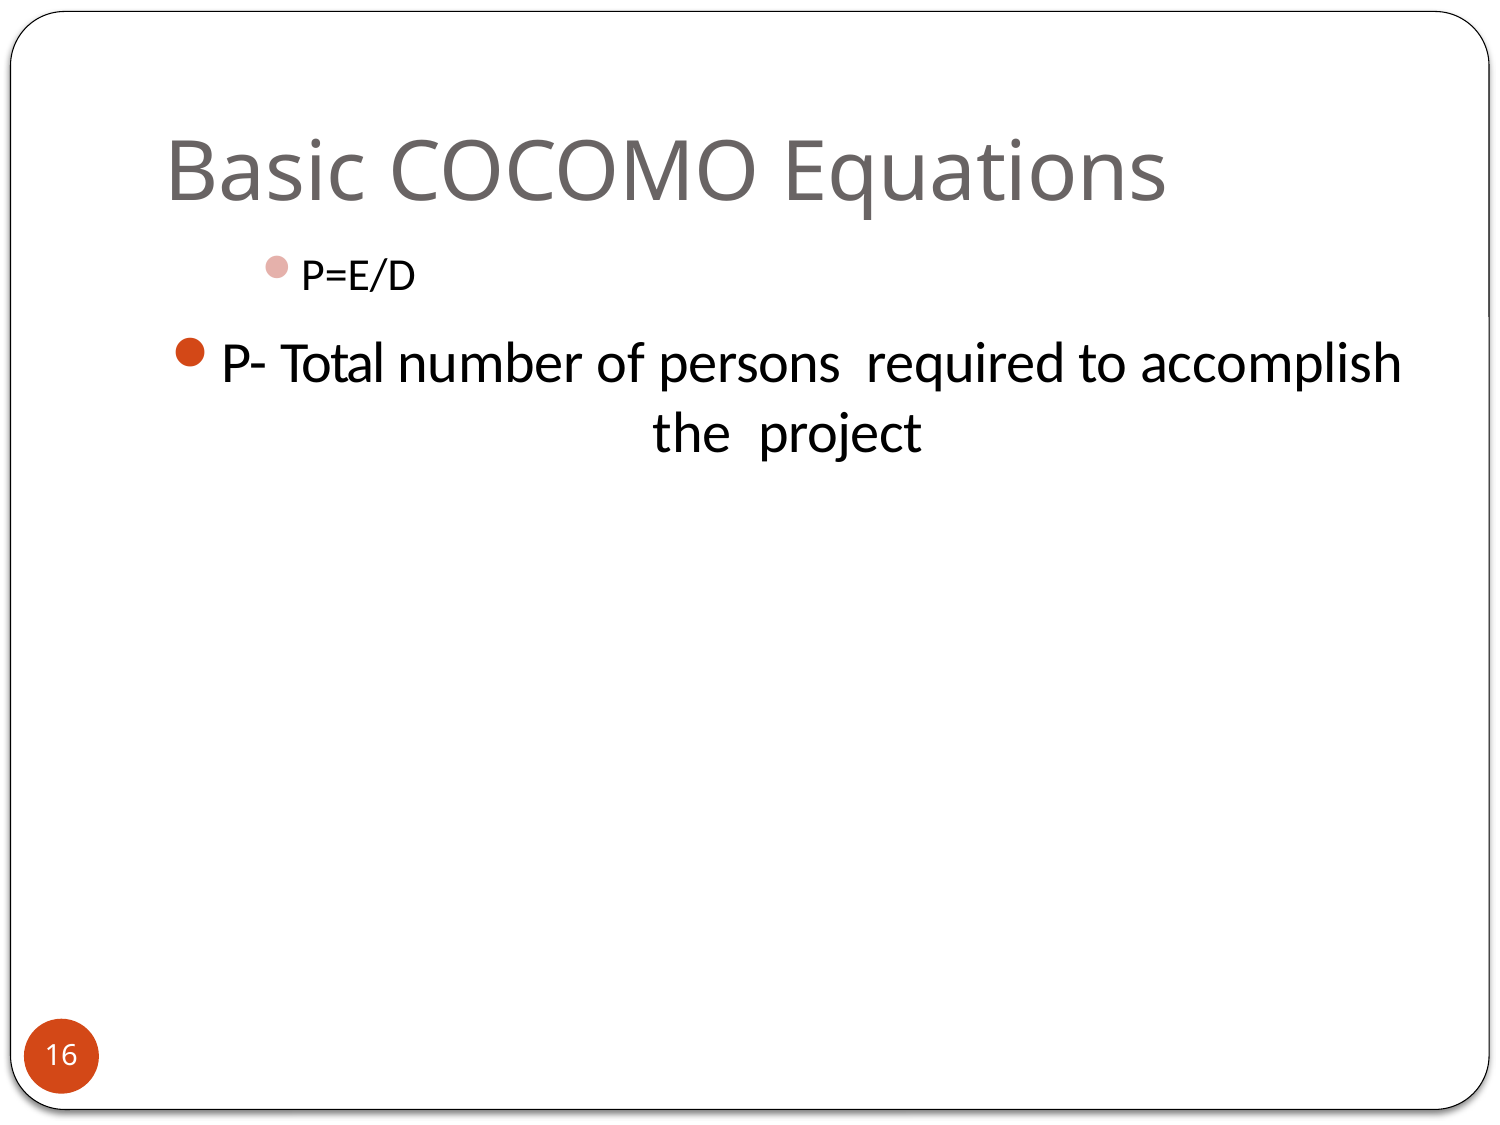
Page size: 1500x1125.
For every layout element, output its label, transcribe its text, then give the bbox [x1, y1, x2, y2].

list P=E/D P- Total number of persons required to accomplish the project [150, 237, 1425, 988]
slide_number 16 [23, 1018, 99, 1094]
title Basic COCOMO Equations [150, 45, 1425, 233]
